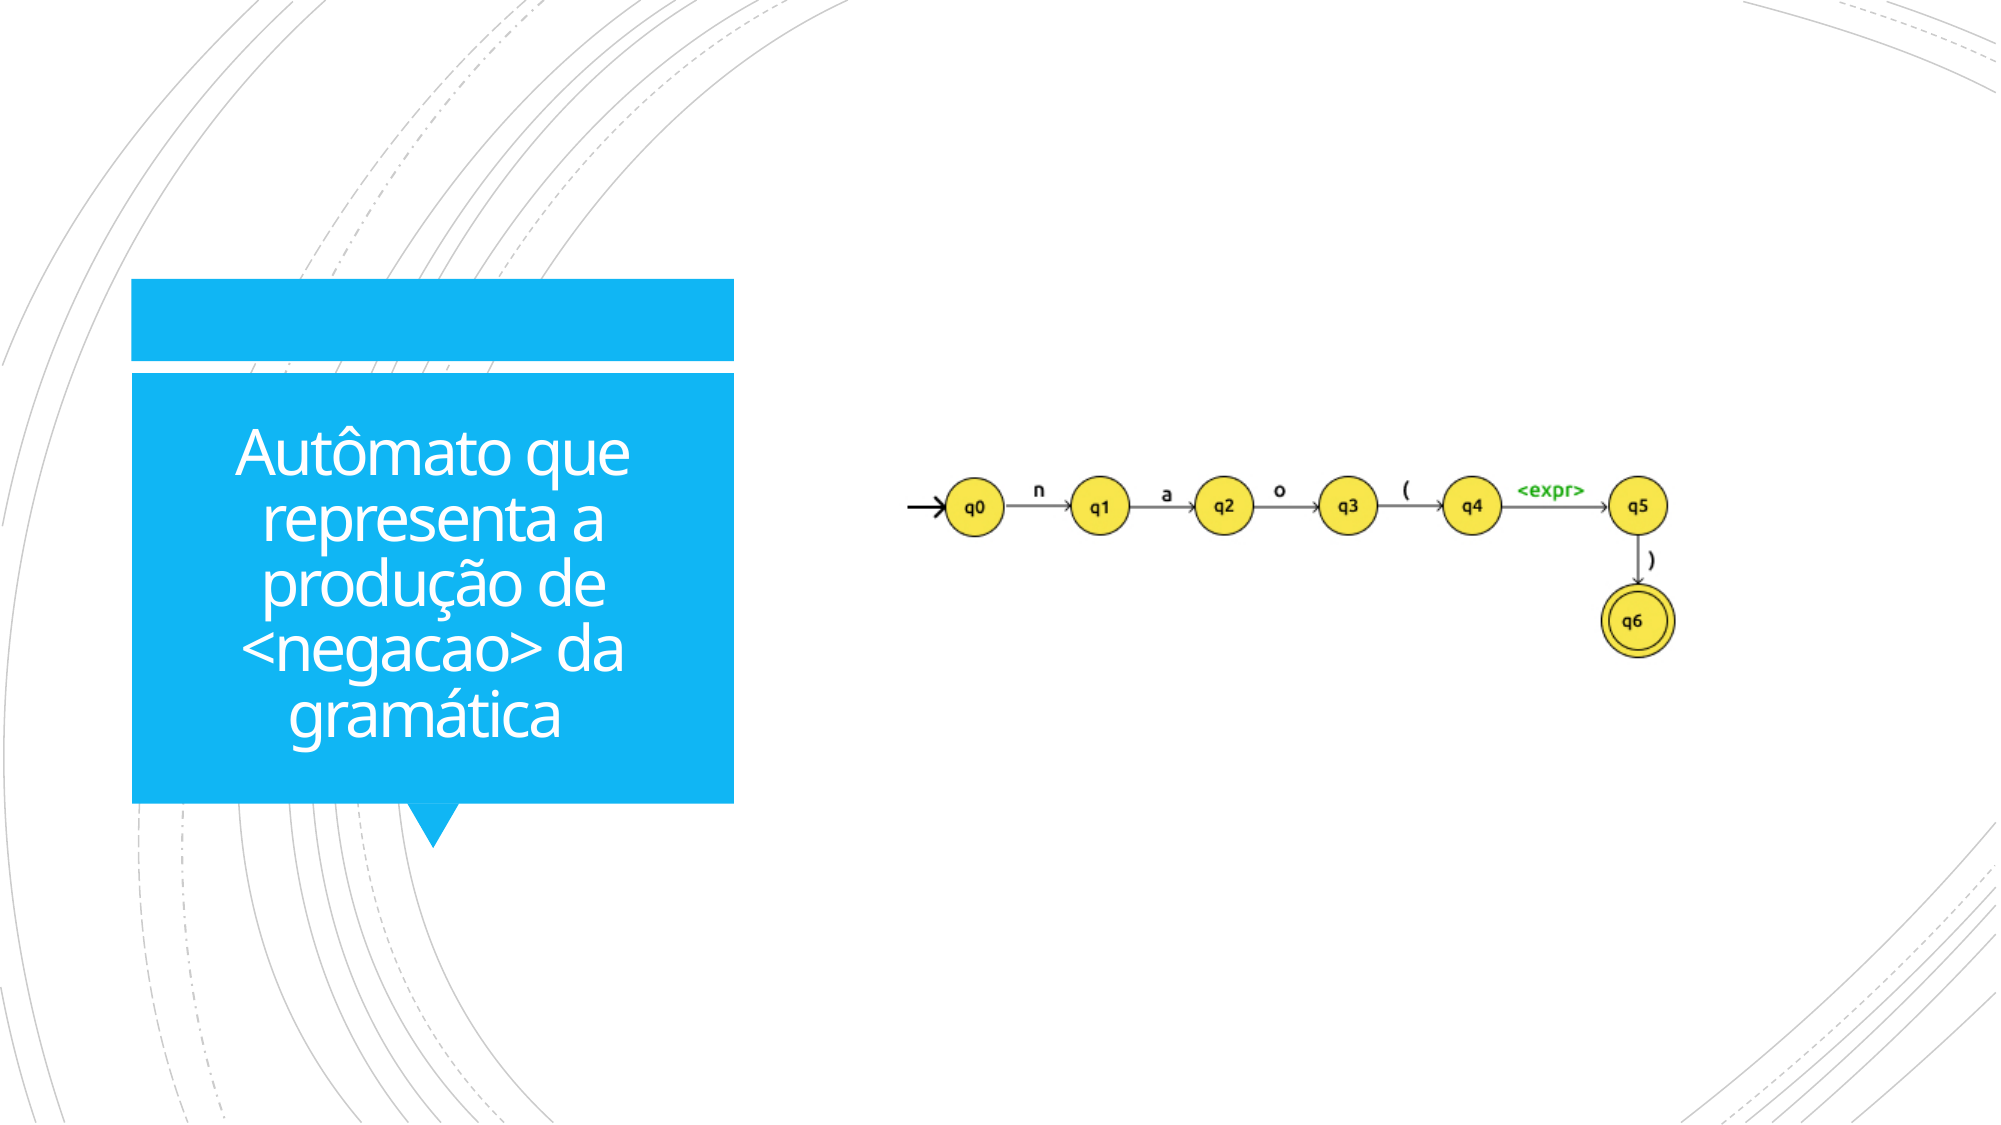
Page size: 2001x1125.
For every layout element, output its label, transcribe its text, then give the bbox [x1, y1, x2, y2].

title Autômato que representa a produção de <negacao> da gramática [145, 385, 720, 789]
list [839, 246, 1871, 879]
